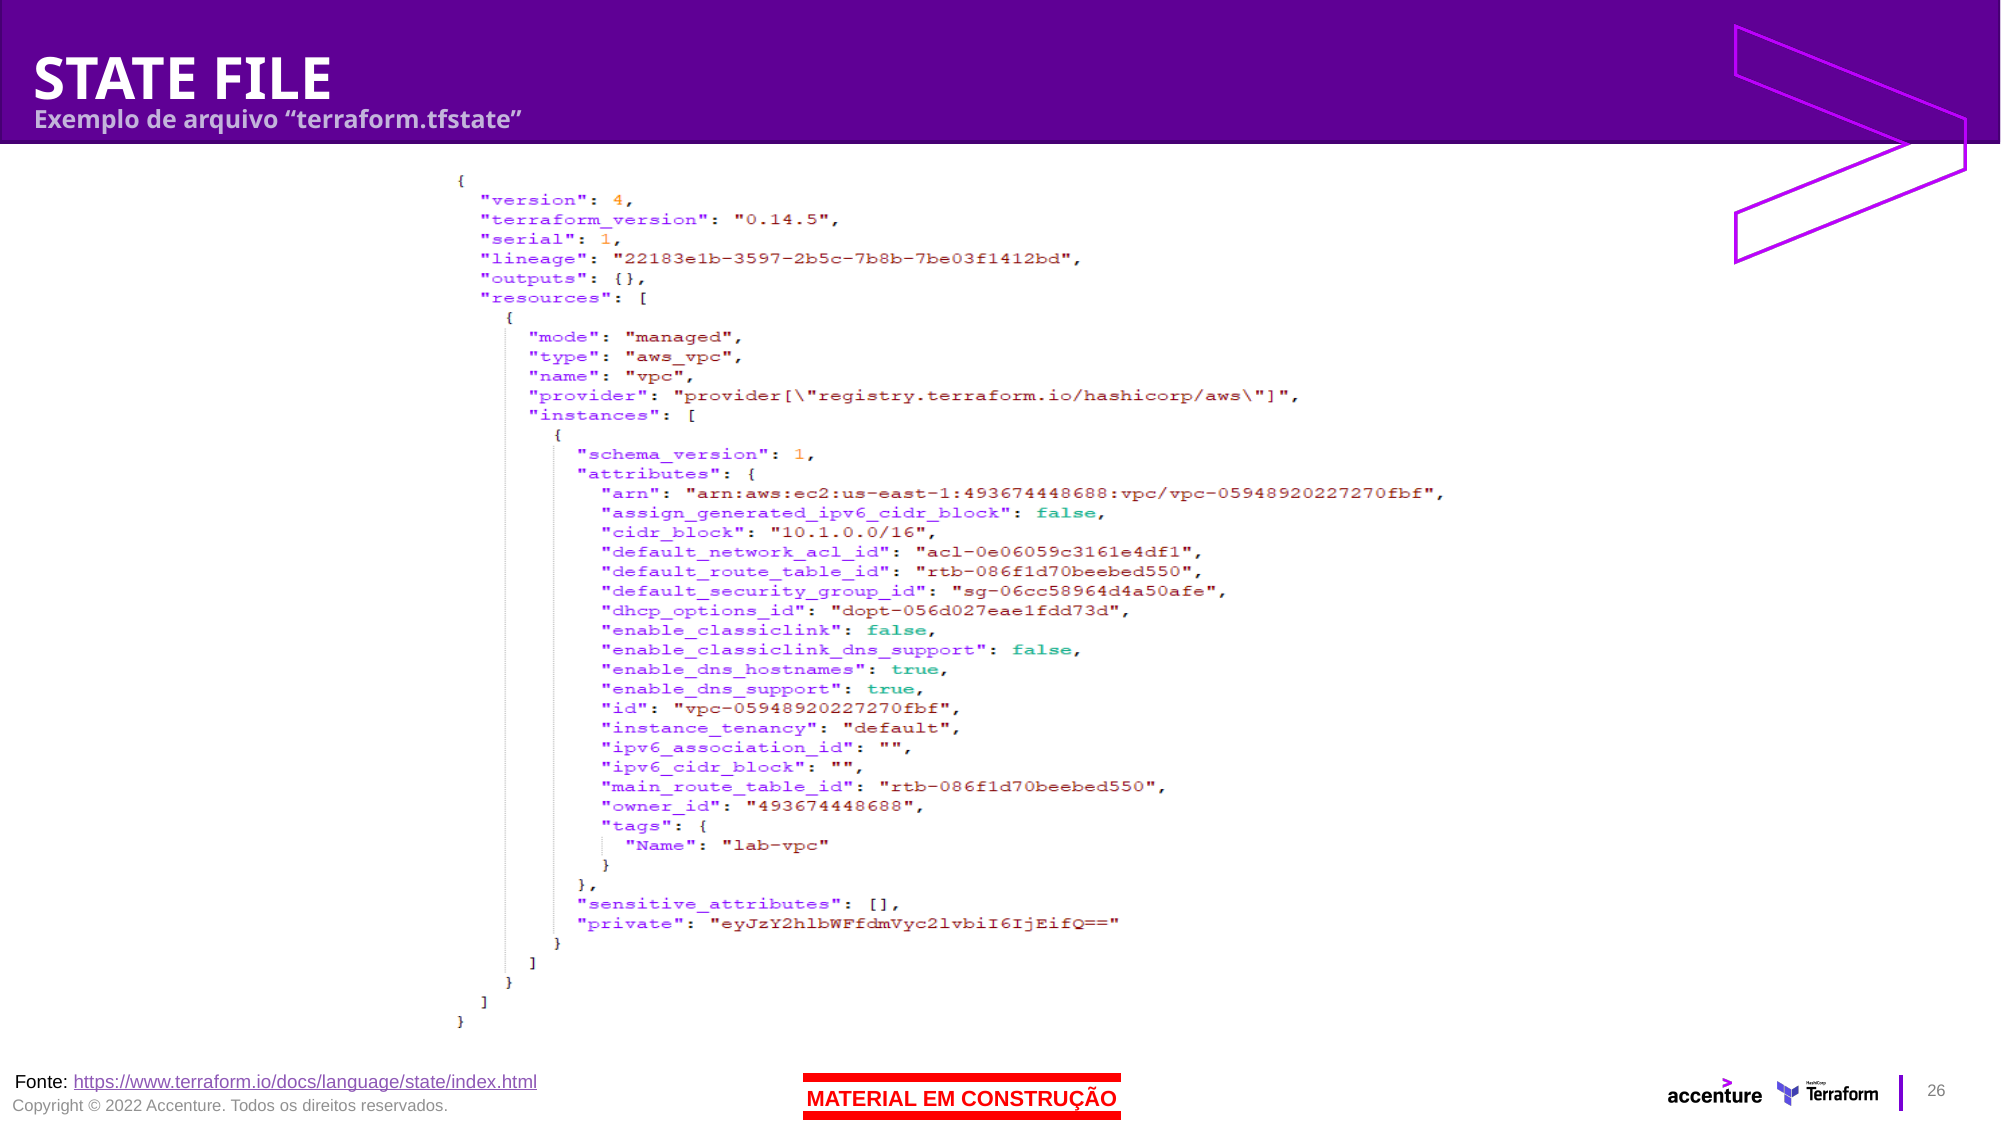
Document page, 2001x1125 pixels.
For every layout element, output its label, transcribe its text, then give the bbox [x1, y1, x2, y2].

picture [1734, 22, 1967, 266]
list Exemplo de arquivo “terraform.tfstate” [33, 109, 1689, 196]
text_box Fonte: https://www.terraform.io/docs/language/state/index.html [14, 1069, 538, 1100]
picture [455, 171, 1450, 1040]
picture [1666, 1076, 1763, 1105]
title STATE FILE [33, 55, 1624, 109]
picture [1777, 1081, 1878, 1106]
